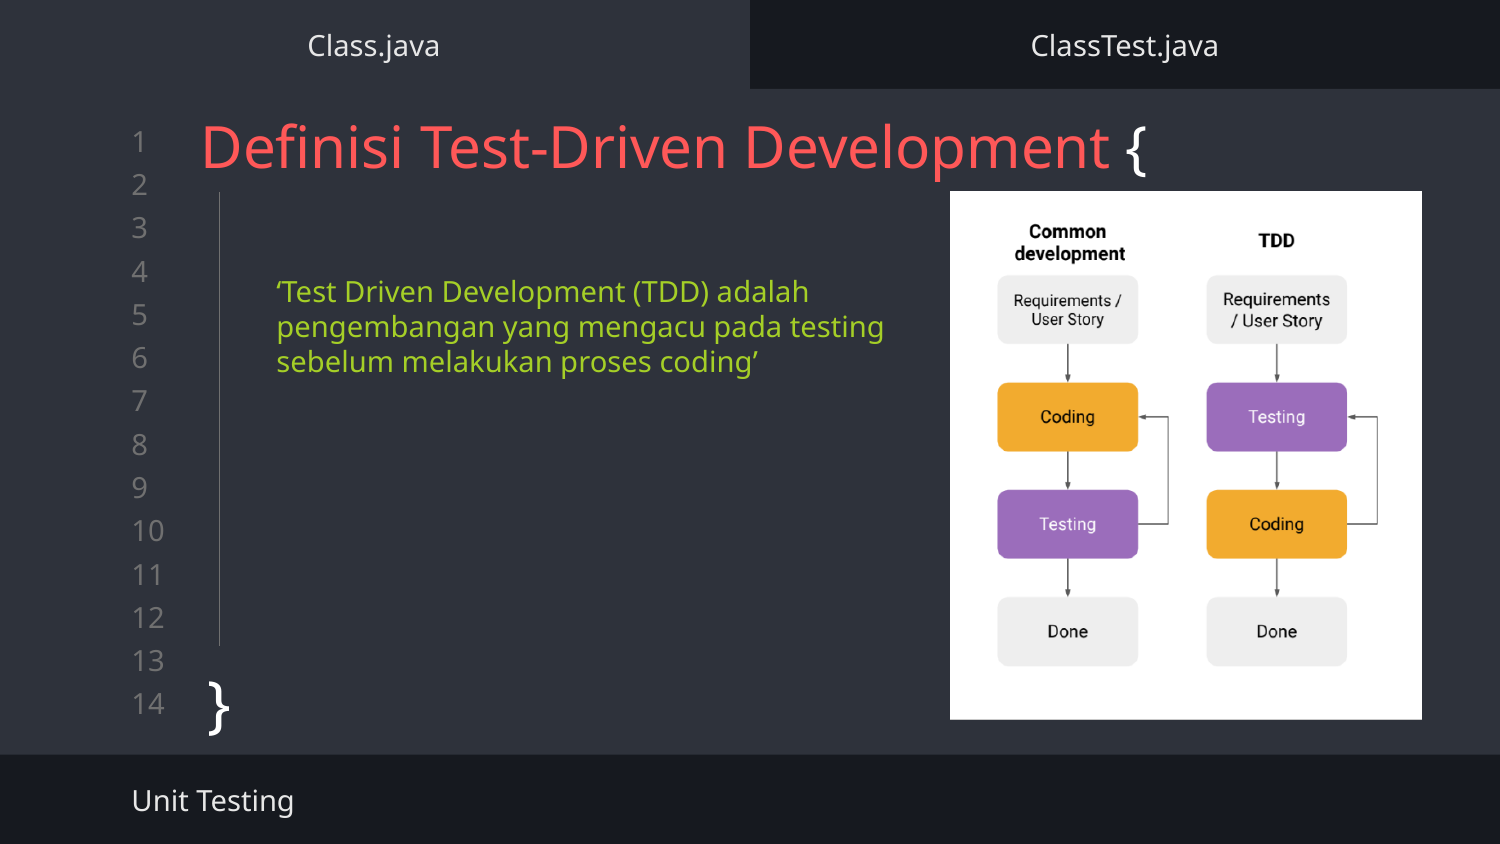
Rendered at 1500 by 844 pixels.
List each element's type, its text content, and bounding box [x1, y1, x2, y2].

subtitle Unit Testing [116, 770, 915, 829]
subtitle ‘Test Driven Development (TDD) adalah pengembangan yang mengacu pada testing sebelum melakukan proses coding’ [265, 258, 934, 489]
subtitle ClassTest.java [750, 15, 1500, 74]
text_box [177, 191, 262, 755]
picture [950, 191, 1422, 720]
title Definisi Test-Driven Development { [185, 101, 1422, 189]
subtitle Class.java [0, 15, 749, 74]
